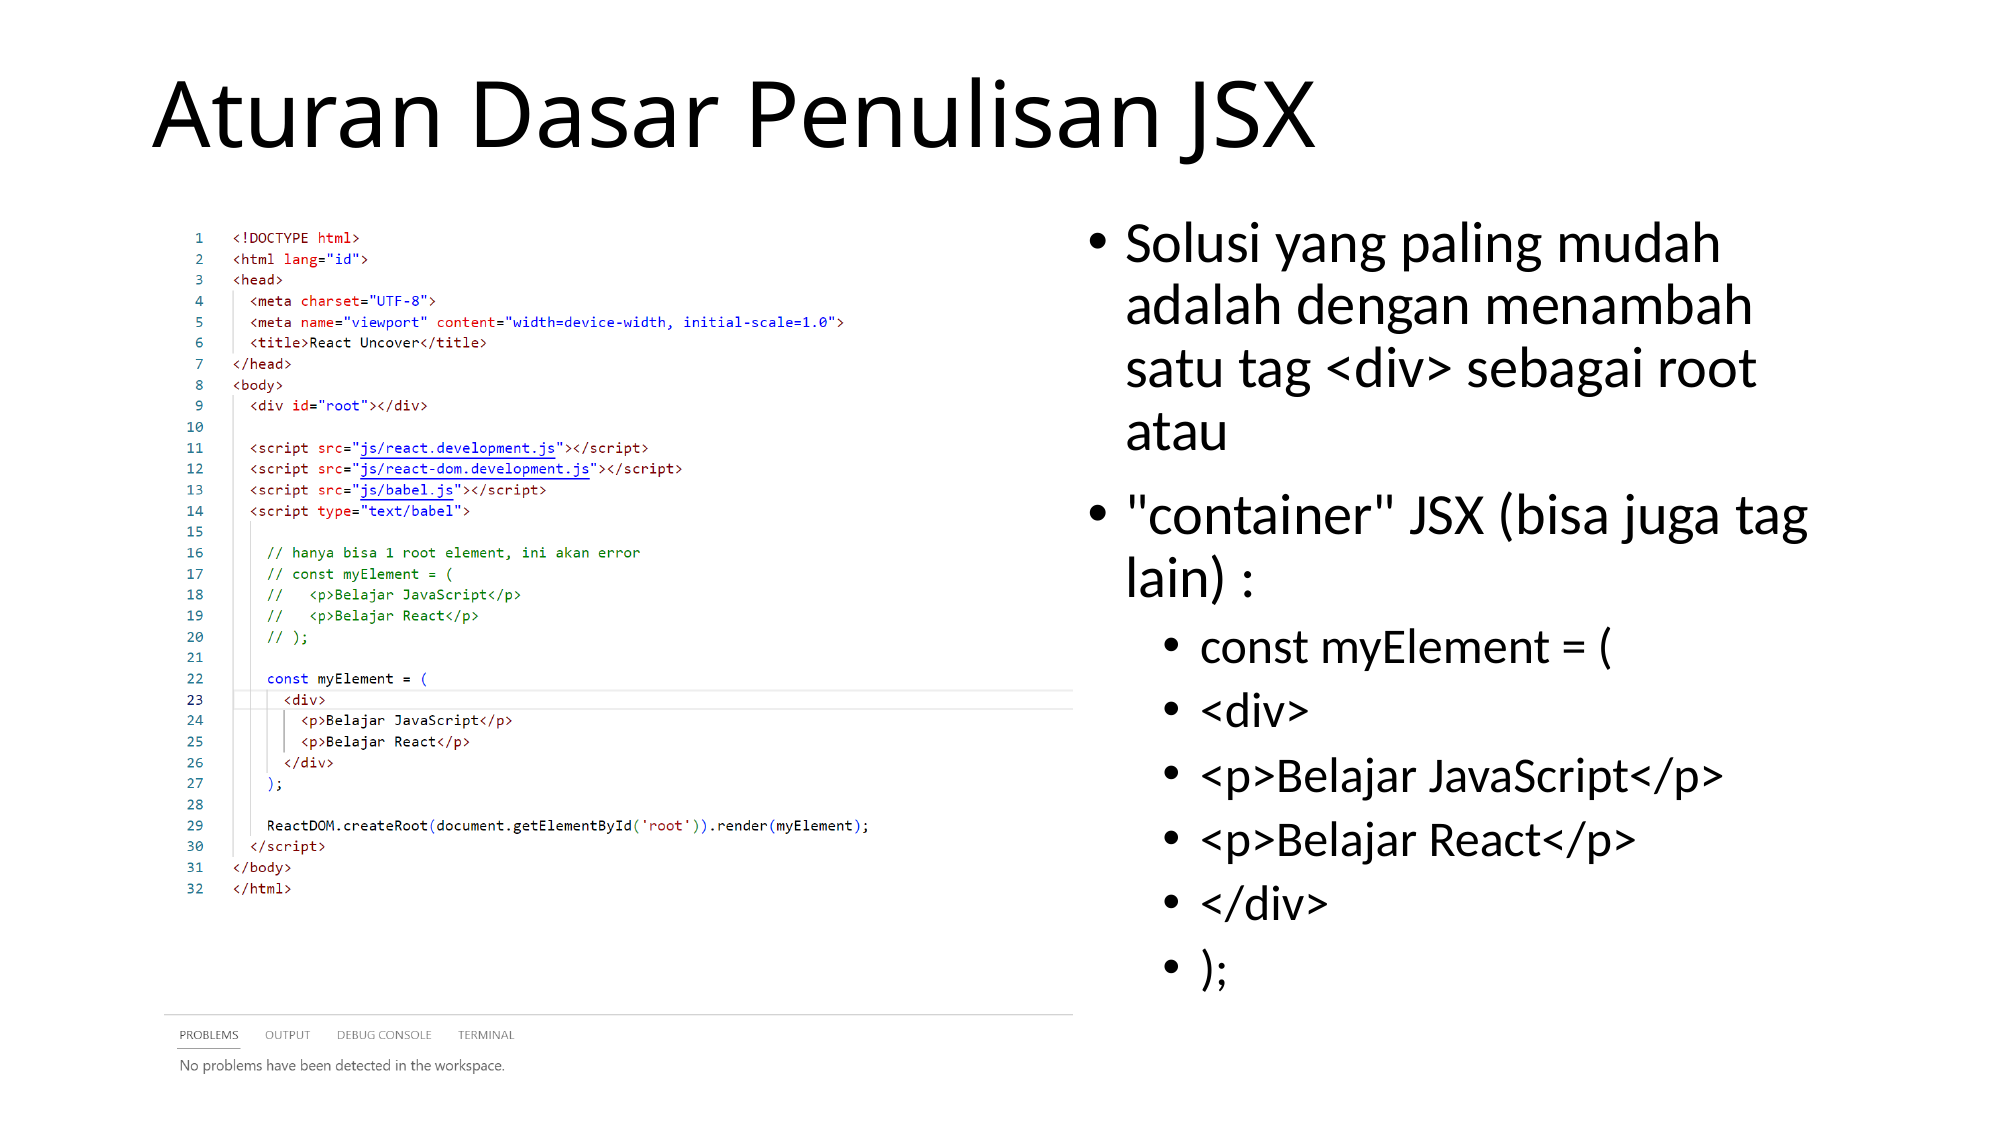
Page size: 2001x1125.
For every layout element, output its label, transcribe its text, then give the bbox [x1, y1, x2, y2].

list Solusi yang paling mudah adalah dengan menambah satu tag <div> sebagai root atau "container" JSX (bisa juga tag lain) : const myElement = ( <div> <p>Belajar JavaScript</p> <p>Belajar React</p> </div> ); [1072, 204, 1863, 1014]
title Aturan Dasar Penulisan JSX [137, 9, 1863, 227]
picture [164, 226, 1073, 1087]
